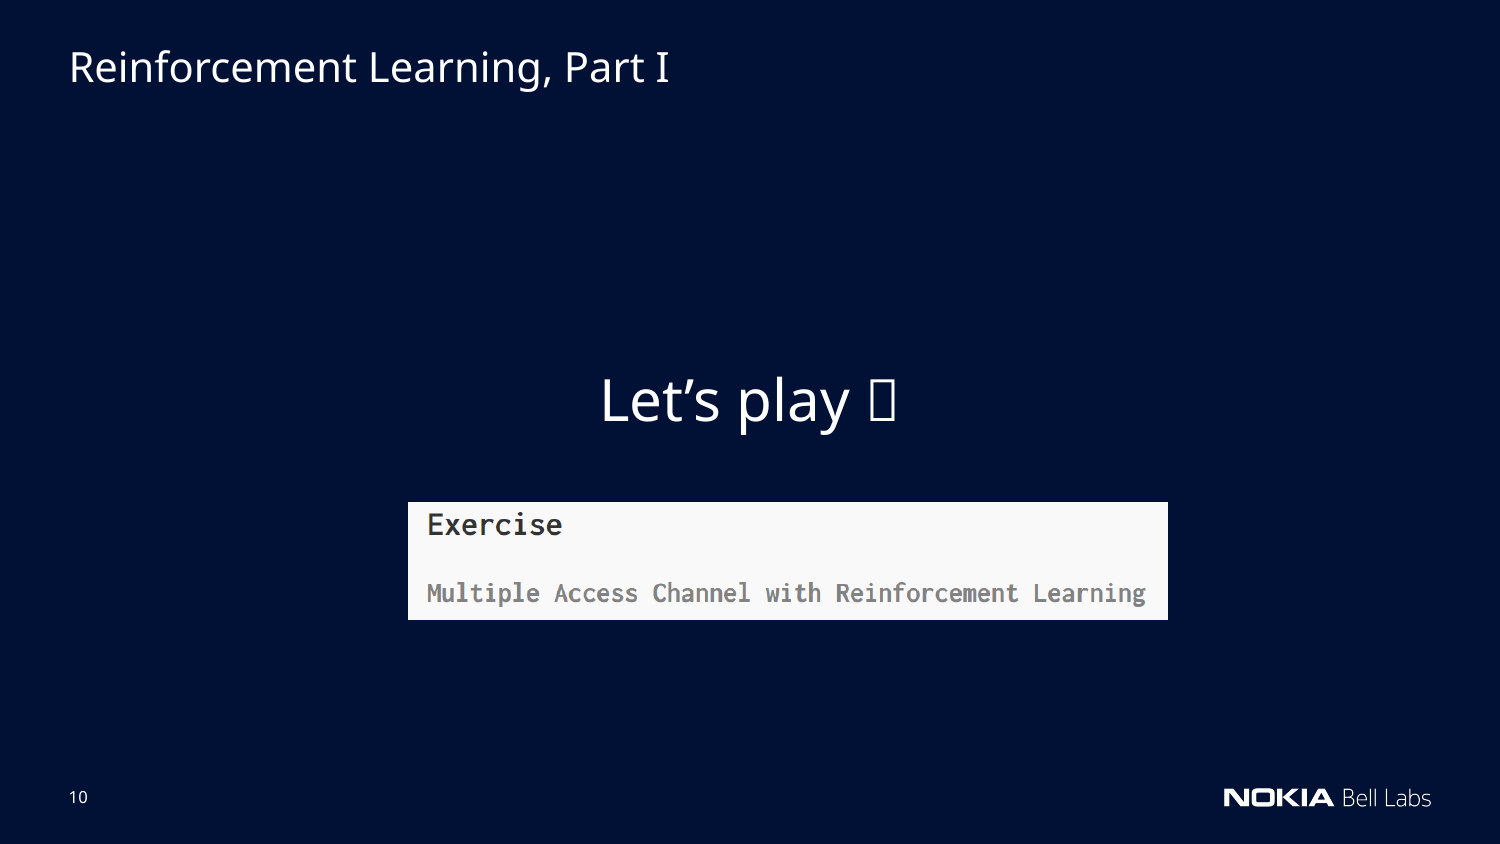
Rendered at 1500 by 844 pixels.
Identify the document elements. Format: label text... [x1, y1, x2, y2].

picture [408, 502, 1168, 620]
list Let’s play  [68, 371, 1432, 422]
picture [1199, 763, 1456, 832]
list Reinforcement Learning, Part I [68, 46, 1432, 97]
